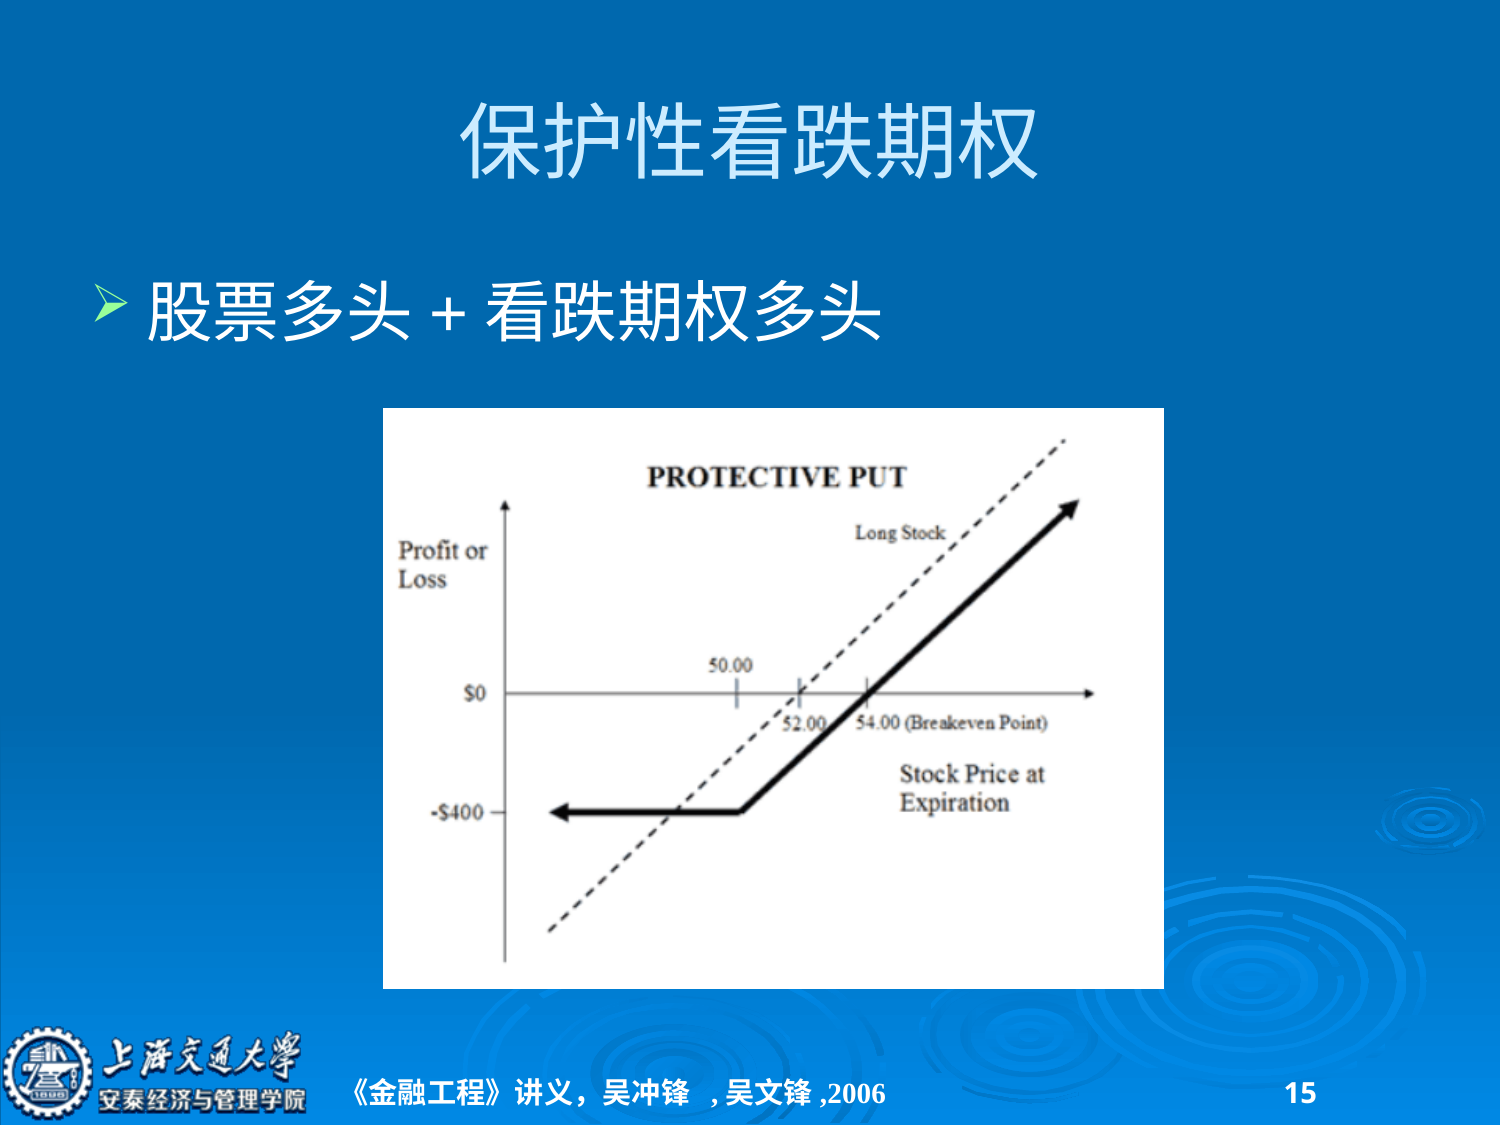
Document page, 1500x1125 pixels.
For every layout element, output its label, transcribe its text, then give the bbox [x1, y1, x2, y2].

title 保护性看跌期权 [75, 45, 1425, 233]
picture [383, 408, 1164, 989]
list 股票多头+看跌期权多头 [75, 262, 1425, 1005]
picture [0, 1017, 313, 1125]
